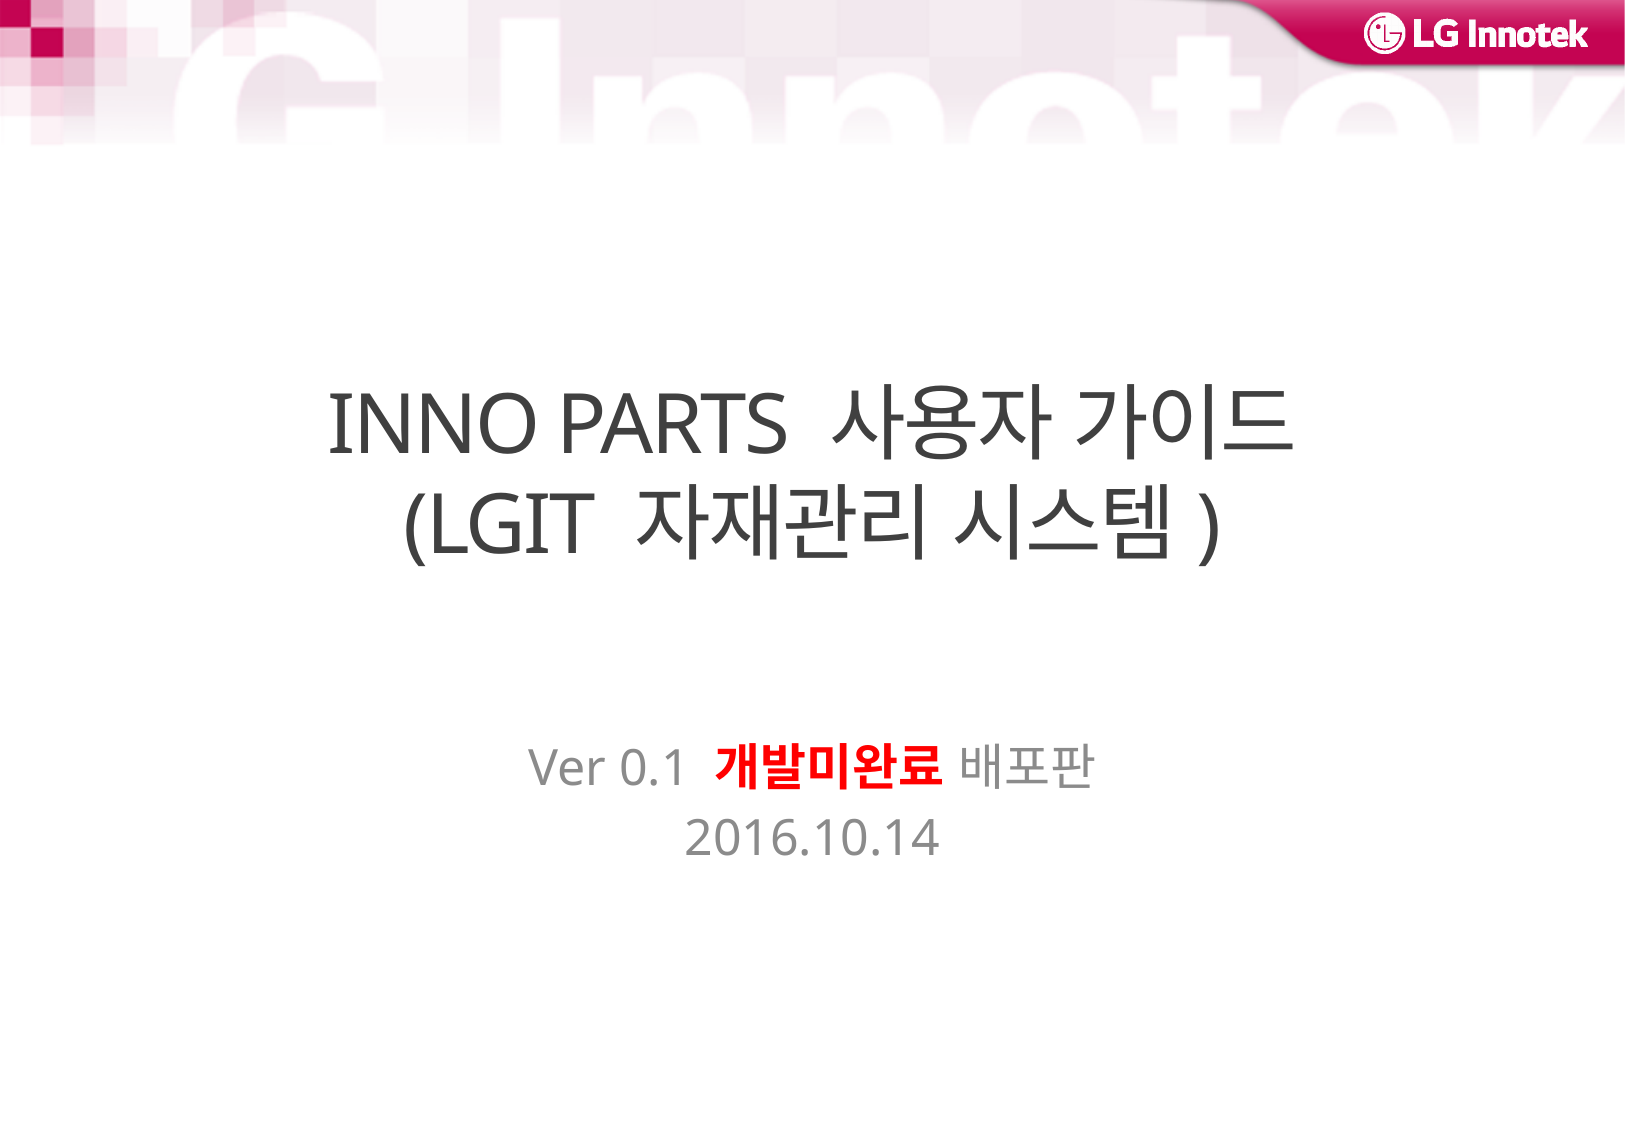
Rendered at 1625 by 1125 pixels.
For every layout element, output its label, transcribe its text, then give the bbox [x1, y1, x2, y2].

title INNO PARTS 사용자 가이드 (LGIT 자재관리 시스템) [121, 349, 1503, 591]
subtitle Ver 0.1 개발미완료 배포판 2016.10.14 [243, 727, 1382, 925]
picture [0, 0, 1625, 1125]
